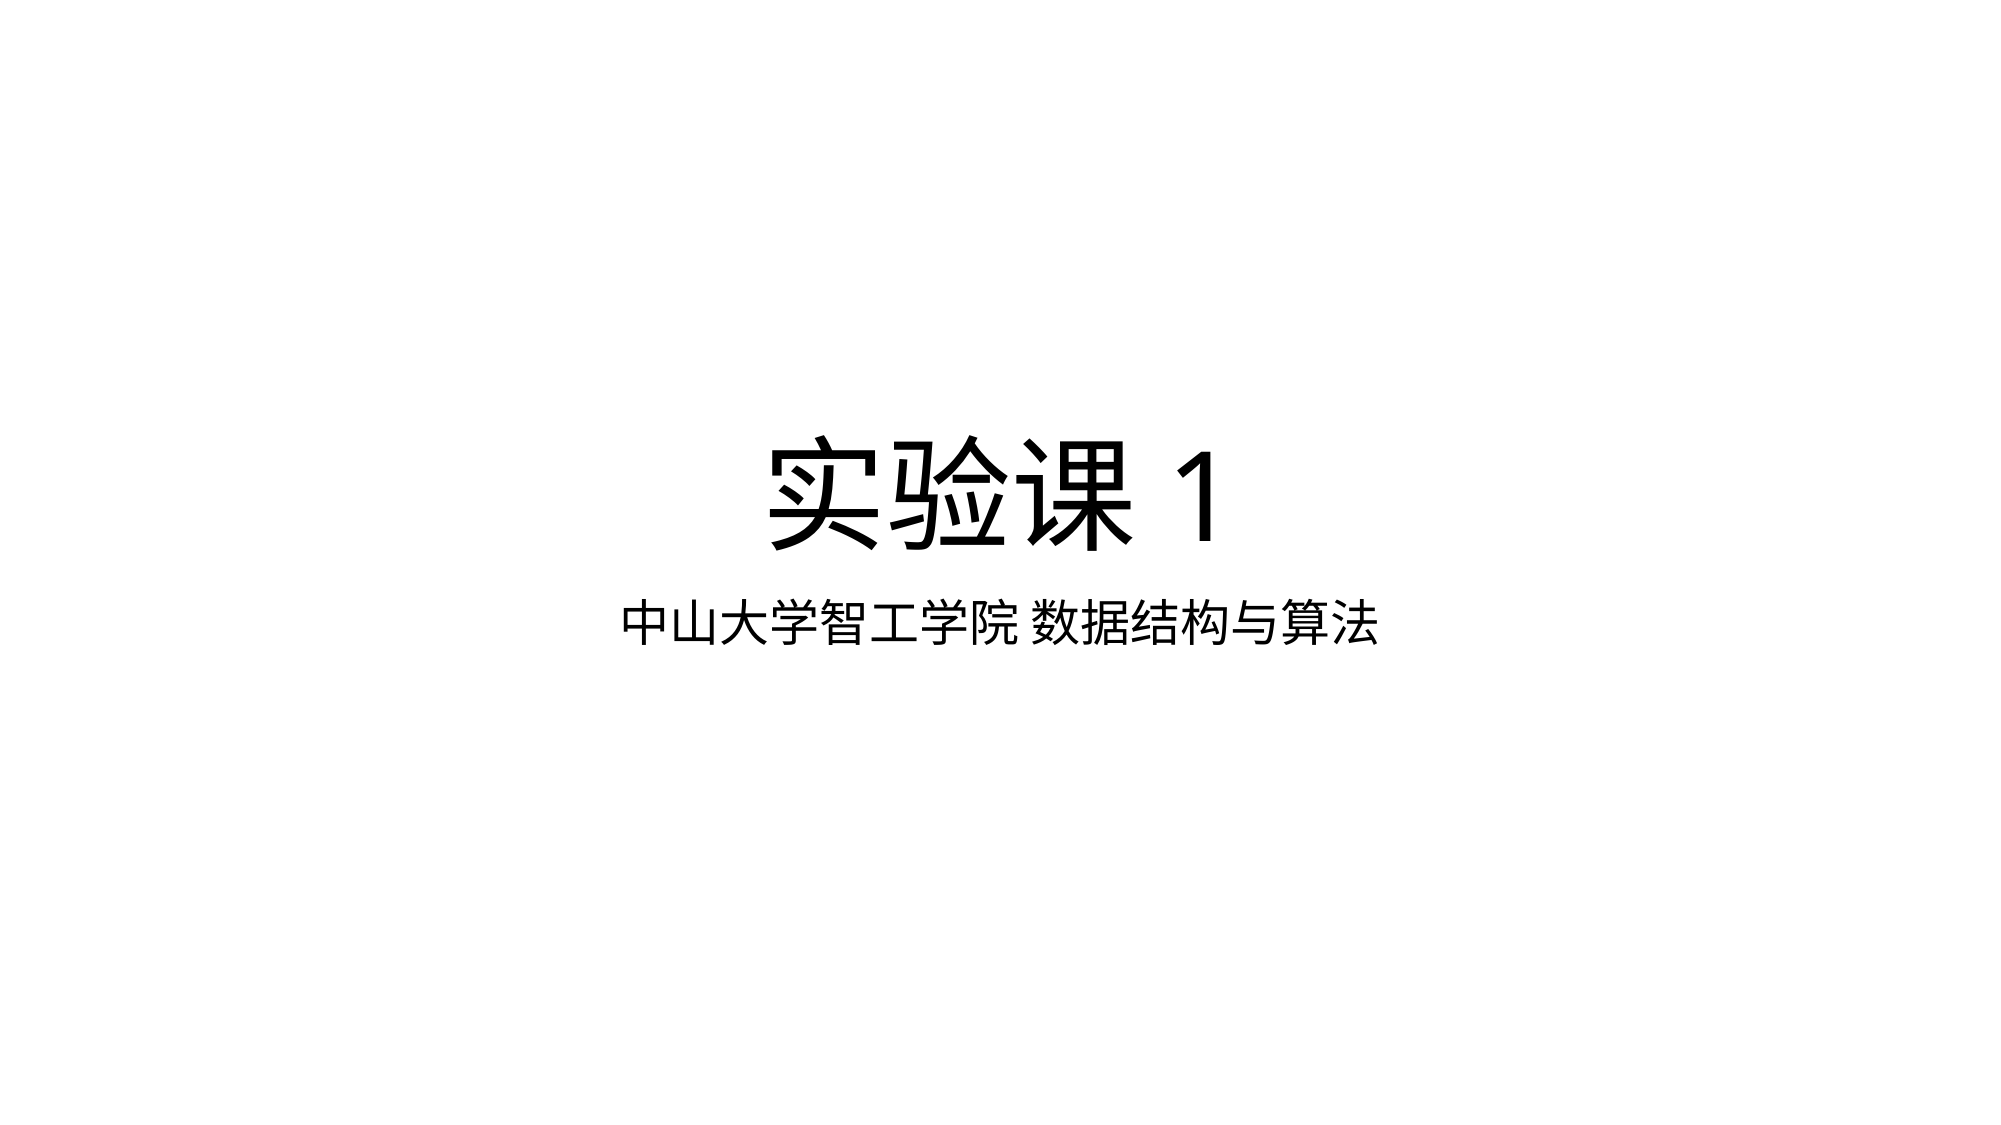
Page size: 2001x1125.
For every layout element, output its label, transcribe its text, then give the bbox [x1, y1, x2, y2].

subtitle 中山大学智工学院 数据结构与算法 [249, 590, 1750, 863]
title 实验课1 [249, 184, 1750, 576]
